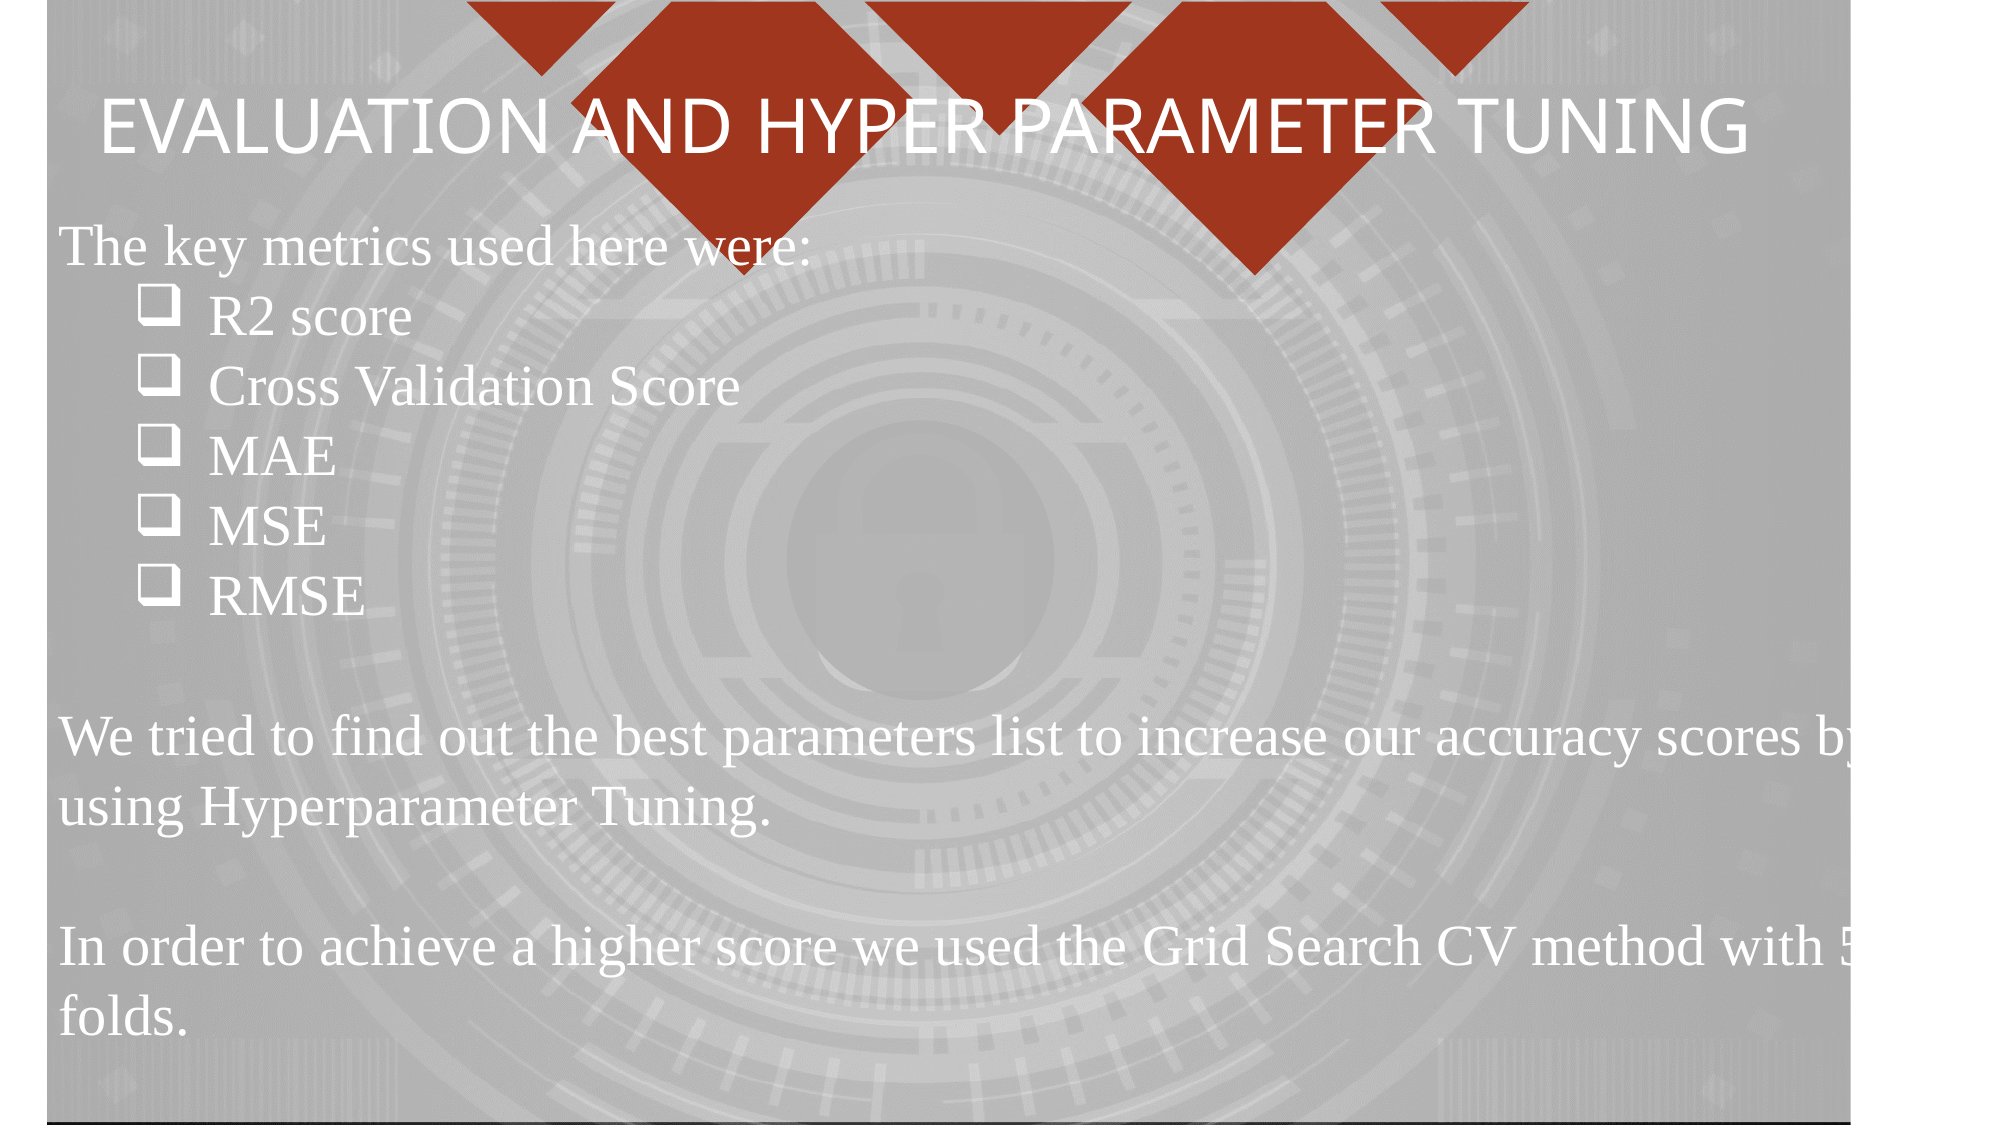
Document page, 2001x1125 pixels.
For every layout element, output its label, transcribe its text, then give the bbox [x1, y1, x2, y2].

title EVALUATION AND HYPER PARAMETER TUNING [41, 61, 1809, 186]
text_box The key metrics used here were: R2 score Cross Validation Score MAE MSE RMSE We tried to find out the best parameters list to increase our accuracy scores by using Hyperparameter Tuning. In order to achieve a higher score we used the Grid Search CV method with 5 folds. [43, 199, 1942, 1055]
